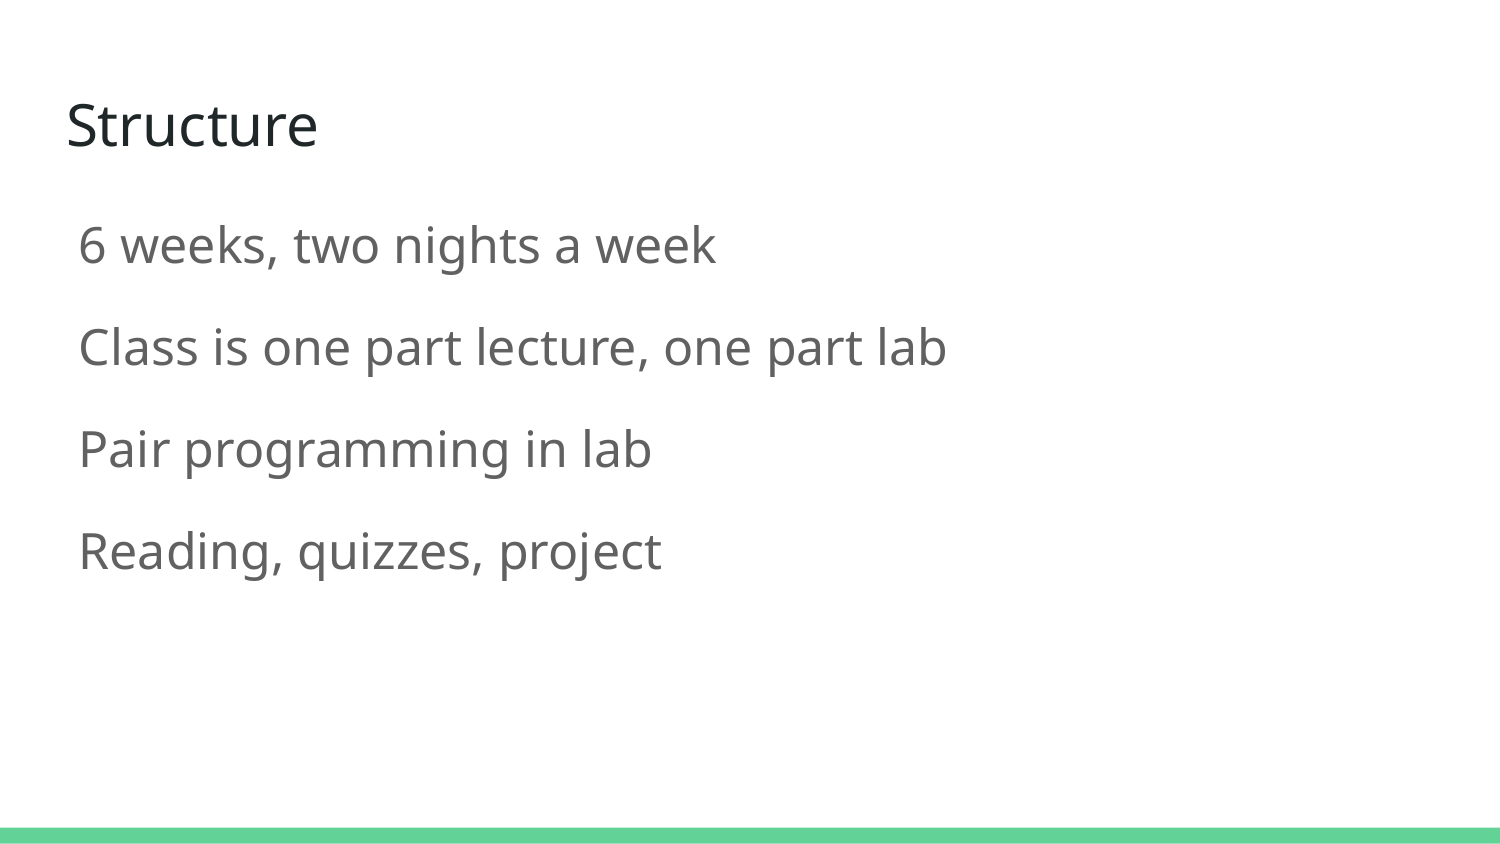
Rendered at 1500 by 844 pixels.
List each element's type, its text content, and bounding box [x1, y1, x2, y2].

title Structure [51, 72, 1449, 167]
list 6 weeks, two nights a week Class is one part lecture, one part lab Pair programming in lab Reading, quizzes, project [51, 189, 1449, 750]
